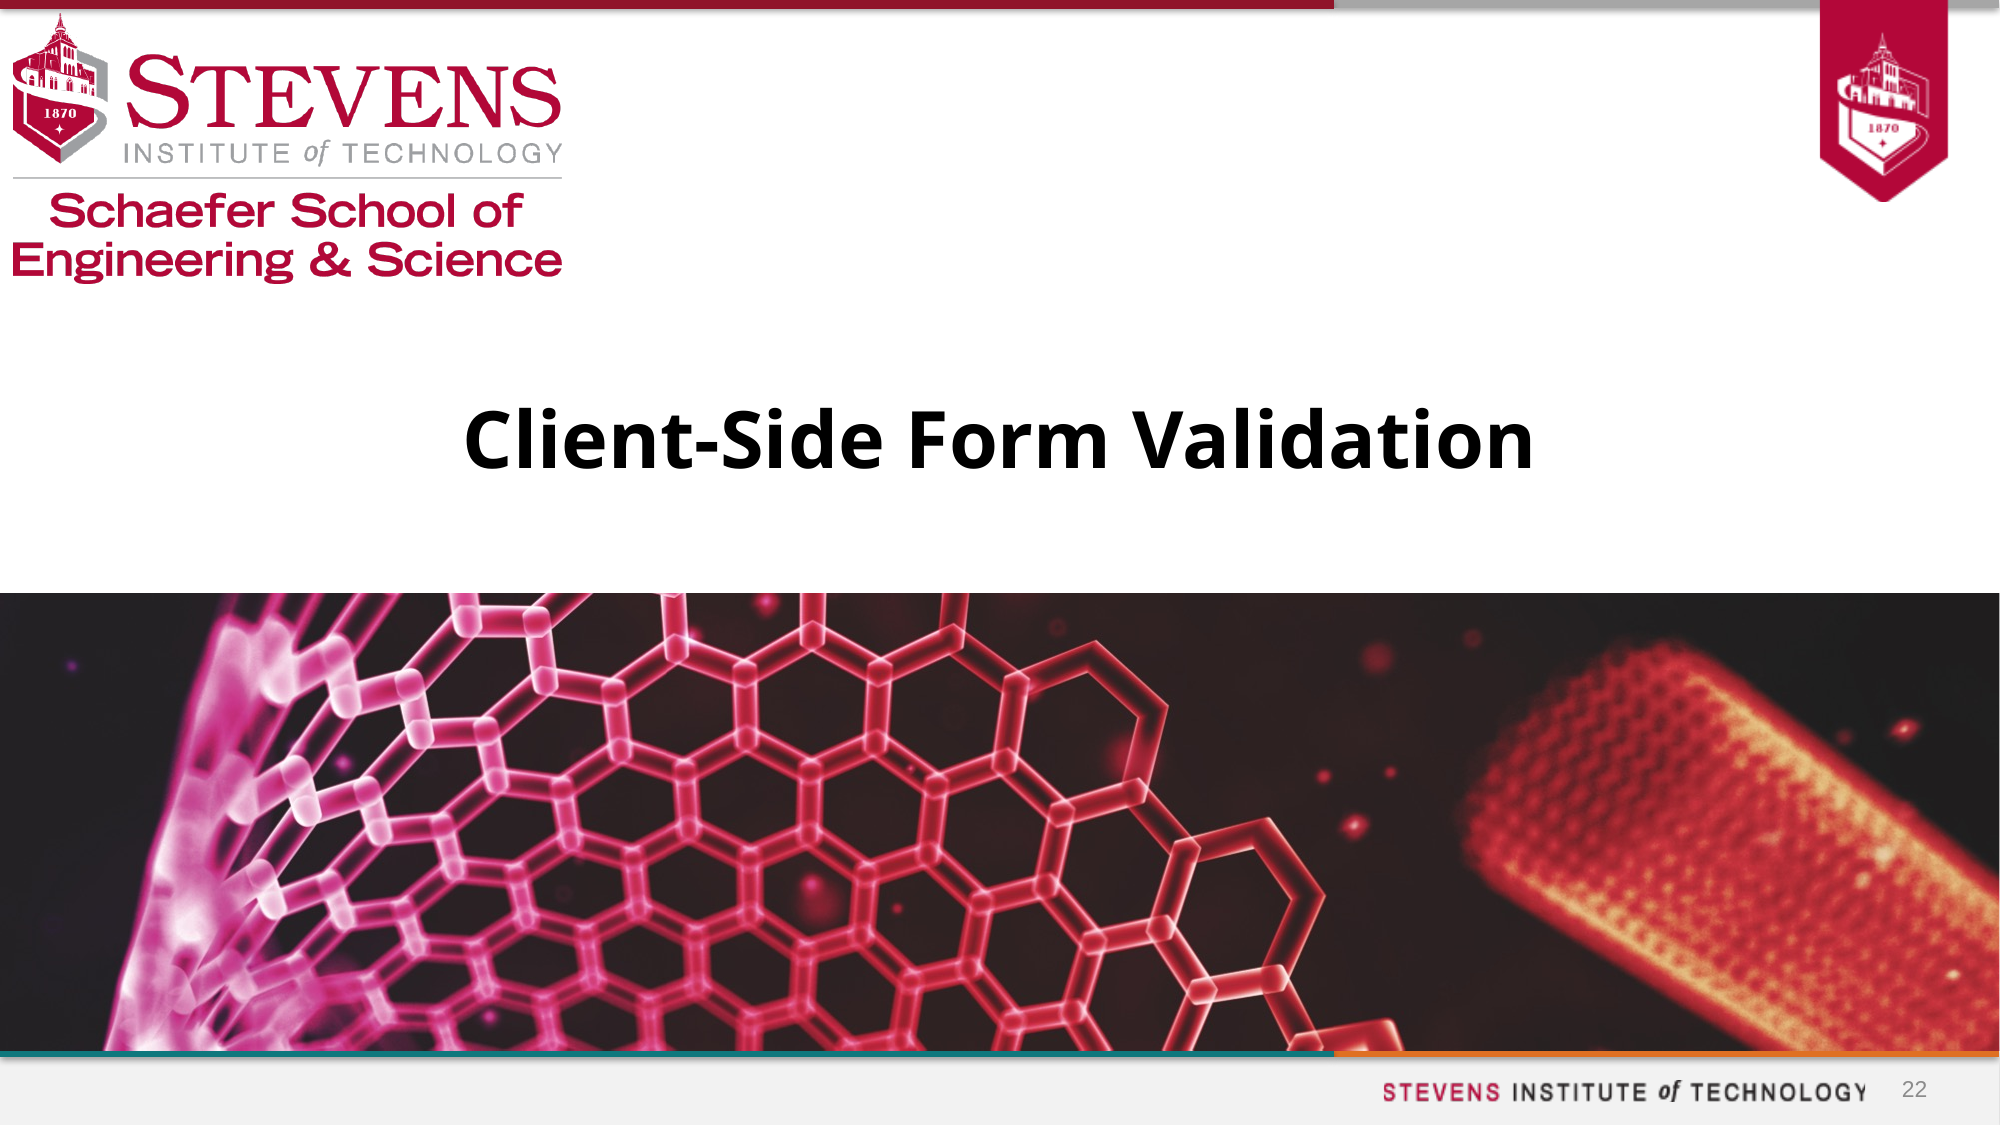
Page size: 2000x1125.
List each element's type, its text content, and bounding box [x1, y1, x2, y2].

list Client-Side Form Validation [54, 382, 1945, 563]
picture [0, 593, 2000, 1052]
slide_number 22 [1862, 1063, 1967, 1118]
picture [13, 13, 562, 284]
